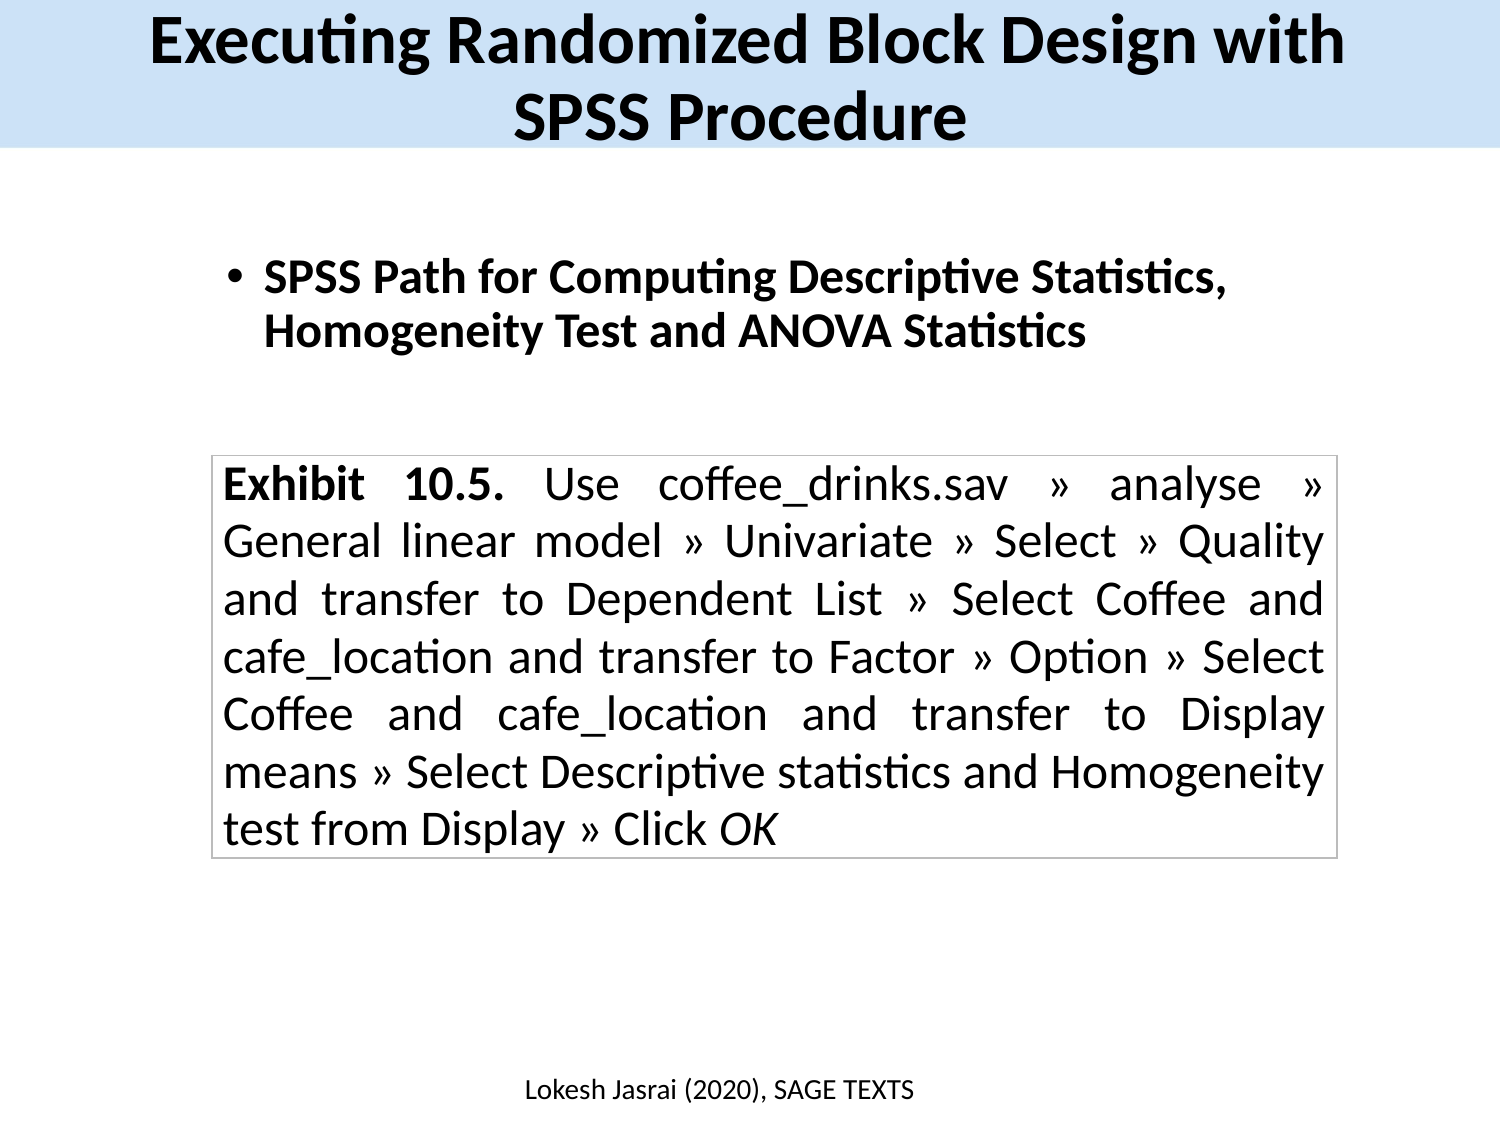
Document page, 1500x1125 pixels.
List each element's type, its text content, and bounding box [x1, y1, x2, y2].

table_header Exhibit 10.5. Use coffee_drinks.sav » analyse » General linear model » Univariate » Select » Quality and transfer to Dependent List » Select Coffee and cafe_location and transfer to Factor » Option » Select Coffee and cafe_location and transfer to Display means » Select Descriptive statistics and Homogeneity test from Display » Click OK [213, 456, 1336, 857]
text_box Executing Randomized Block Design with SPSS Procedure [73, 0, 1424, 151]
footer Lokesh Jasrai (2020), SAGE TEXTS [452, 1063, 988, 1124]
picture [0, 0, 1500, 1125]
text_box SPSS Path for Computing Descriptive Statistics, Homogeneity Test and ANOVA Statistics [211, 243, 1324, 390]
